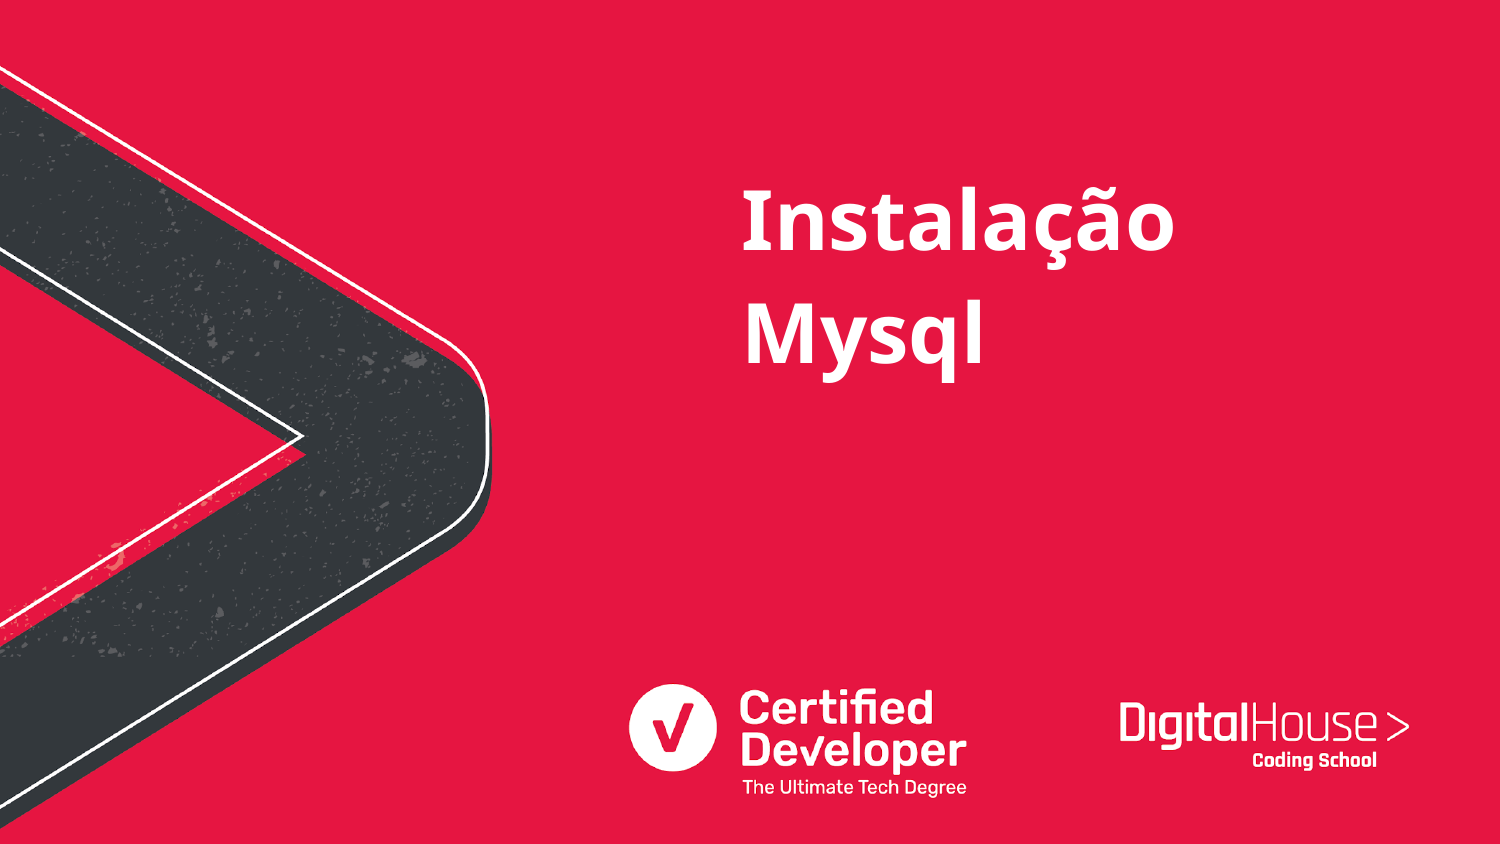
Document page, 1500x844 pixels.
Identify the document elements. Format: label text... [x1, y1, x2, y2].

title Instalação Mysql [726, 67, 1420, 483]
picture [0, 0, 1500, 844]
